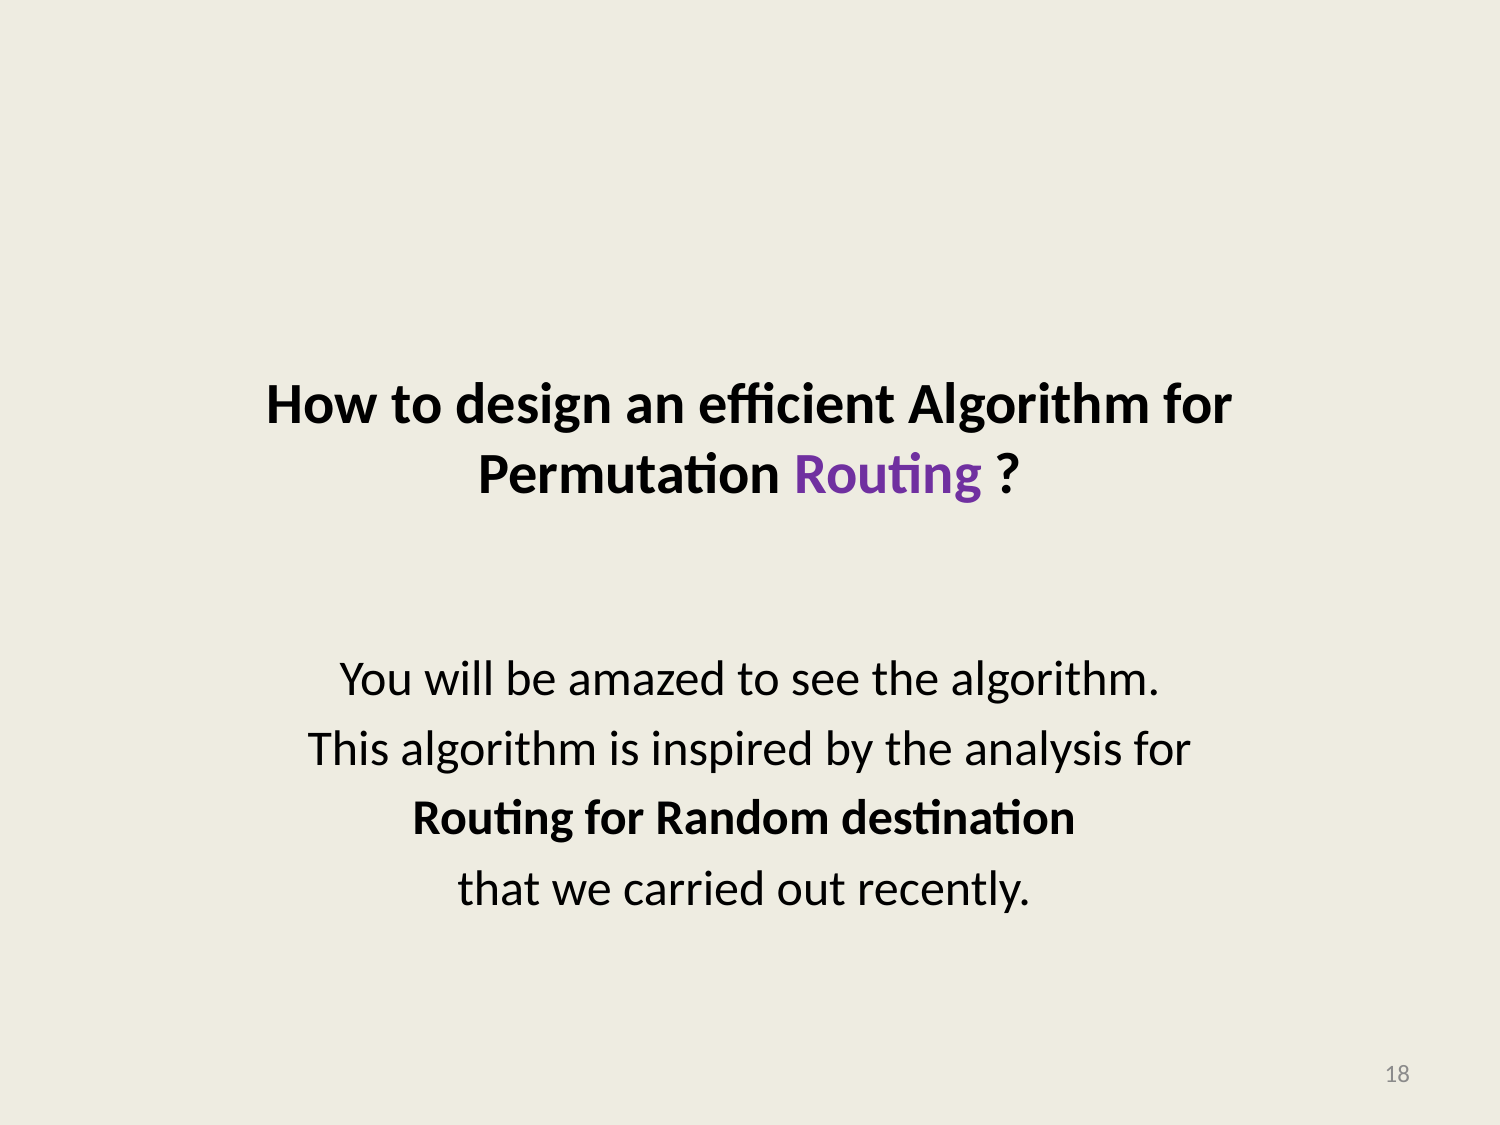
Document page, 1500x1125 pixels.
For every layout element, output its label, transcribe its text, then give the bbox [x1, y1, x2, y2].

title How to design an efficient Algorithm for Permutation Routing ? [112, 349, 1388, 591]
slide_number 18 [1074, 1042, 1425, 1103]
subtitle You will be amazed to see the algorithm. This algorithm is inspired by the analysis for Routing for Random destination that we carried out recently. [225, 637, 1275, 925]
